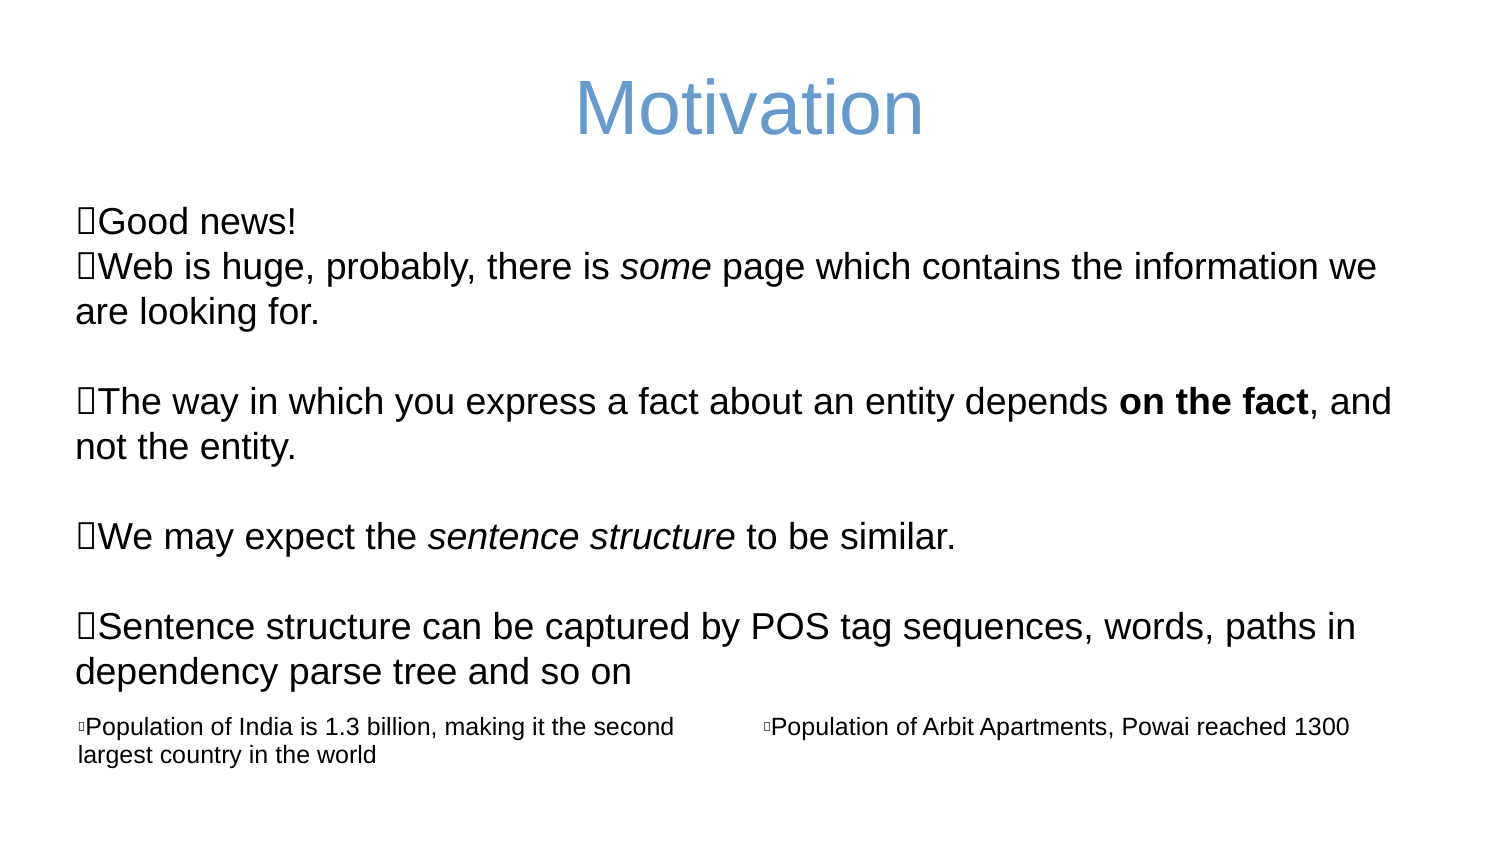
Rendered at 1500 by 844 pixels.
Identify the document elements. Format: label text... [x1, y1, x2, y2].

table_header Population of India is 1.3 billion, making it the second largest country in the world [64, 708, 750, 812]
text_box Good news! Web is huge, probably, there is some page which contains the information we are looking for. The way in which you express a fact about an entity depends on the fact, and not the entity. We may expect the sentence structure to be similar. Sentence structure can be captured by POS tag sequences, words, paths in dependency parse tree and so on [75, 197, 1425, 708]
table_header Population of Arbit Apartments, Powai reached 1300 [750, 708, 1435, 812]
text_box Motivation [74, 33, 1425, 175]
